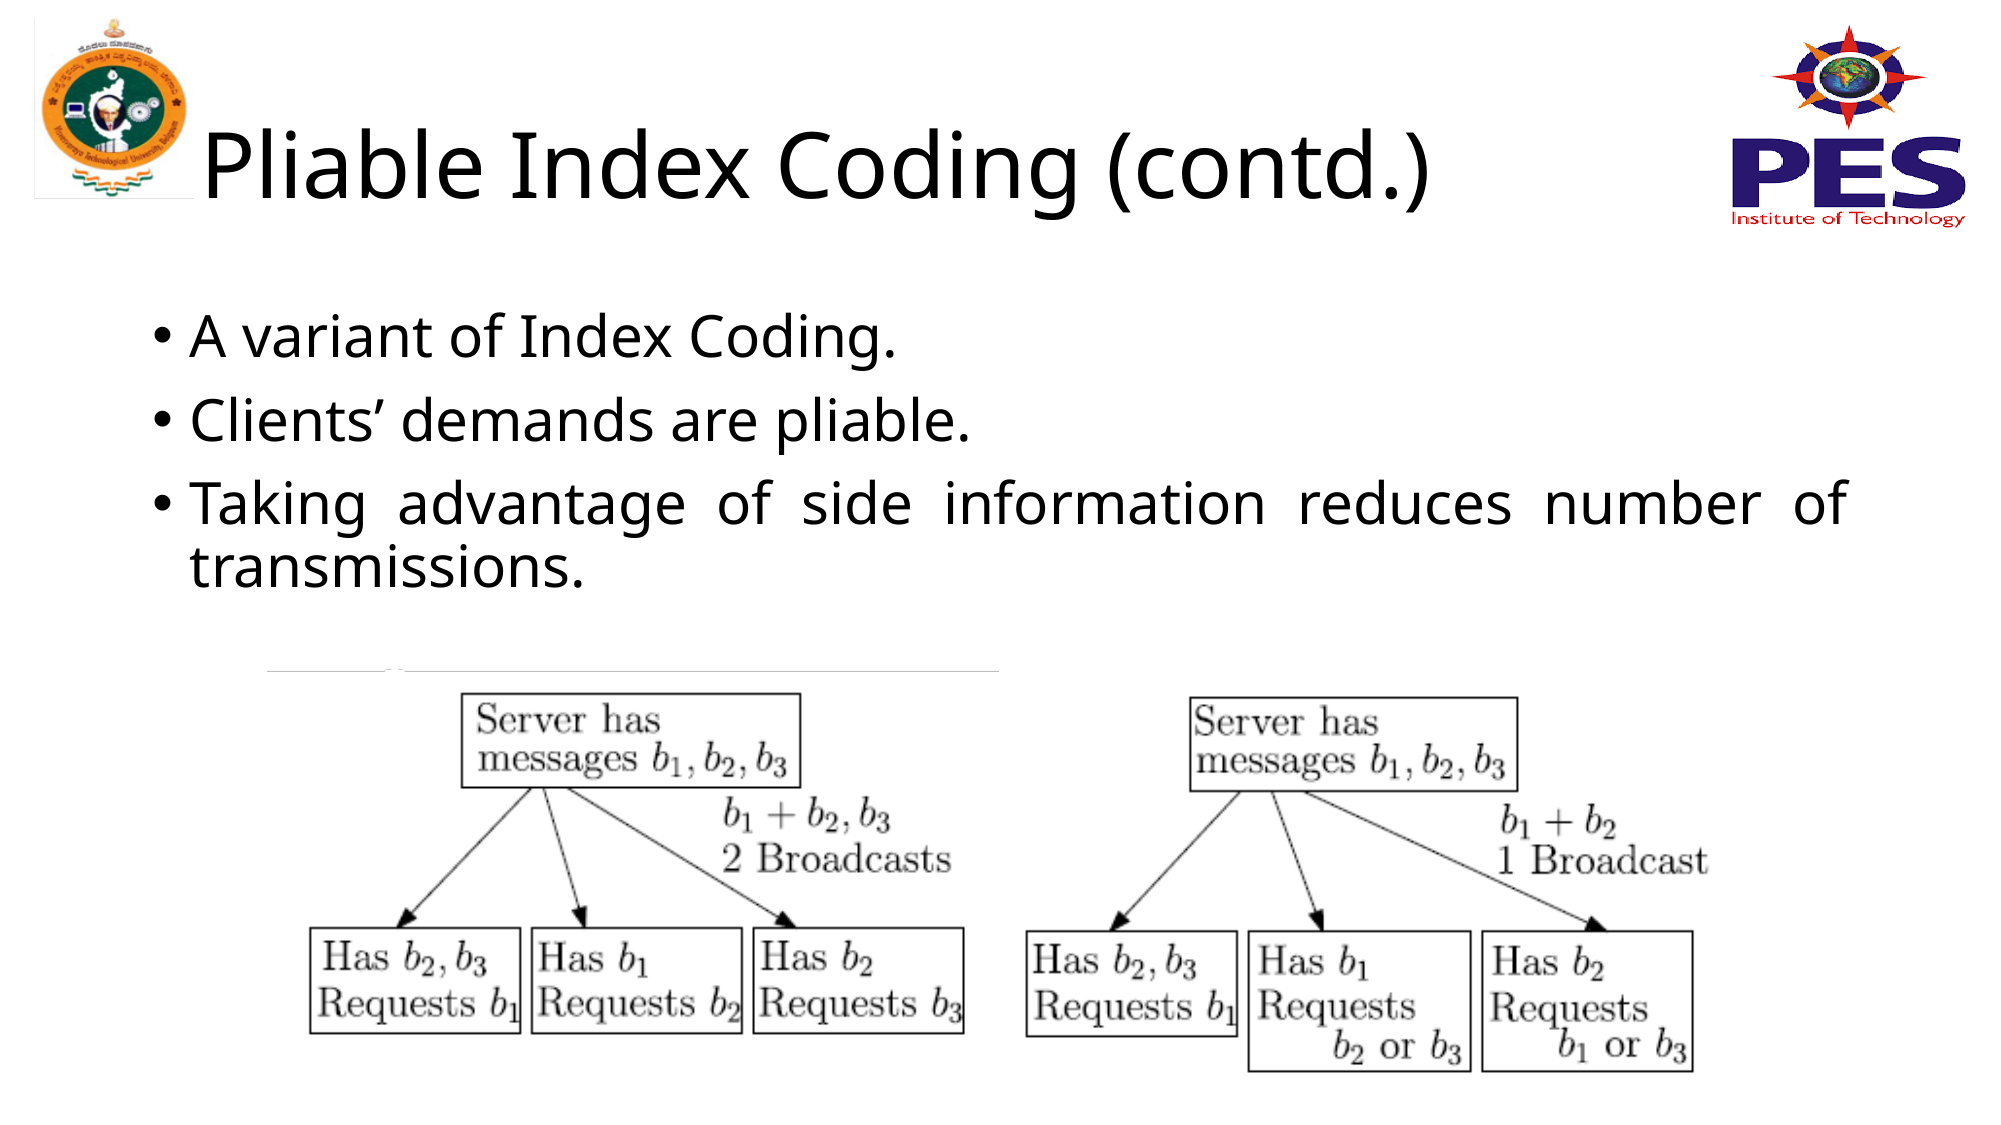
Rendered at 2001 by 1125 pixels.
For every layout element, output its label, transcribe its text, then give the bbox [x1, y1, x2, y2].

title Pliable Index Coding (contd.) [137, 59, 1863, 278]
list A variant of Index Coding. Clients’ demands are pliable. Taking advantage of side information reduces number of transmissions. [137, 299, 1863, 1014]
picture [32, 18, 194, 201]
picture [1714, 17, 1985, 234]
picture [267, 668, 1733, 1103]
